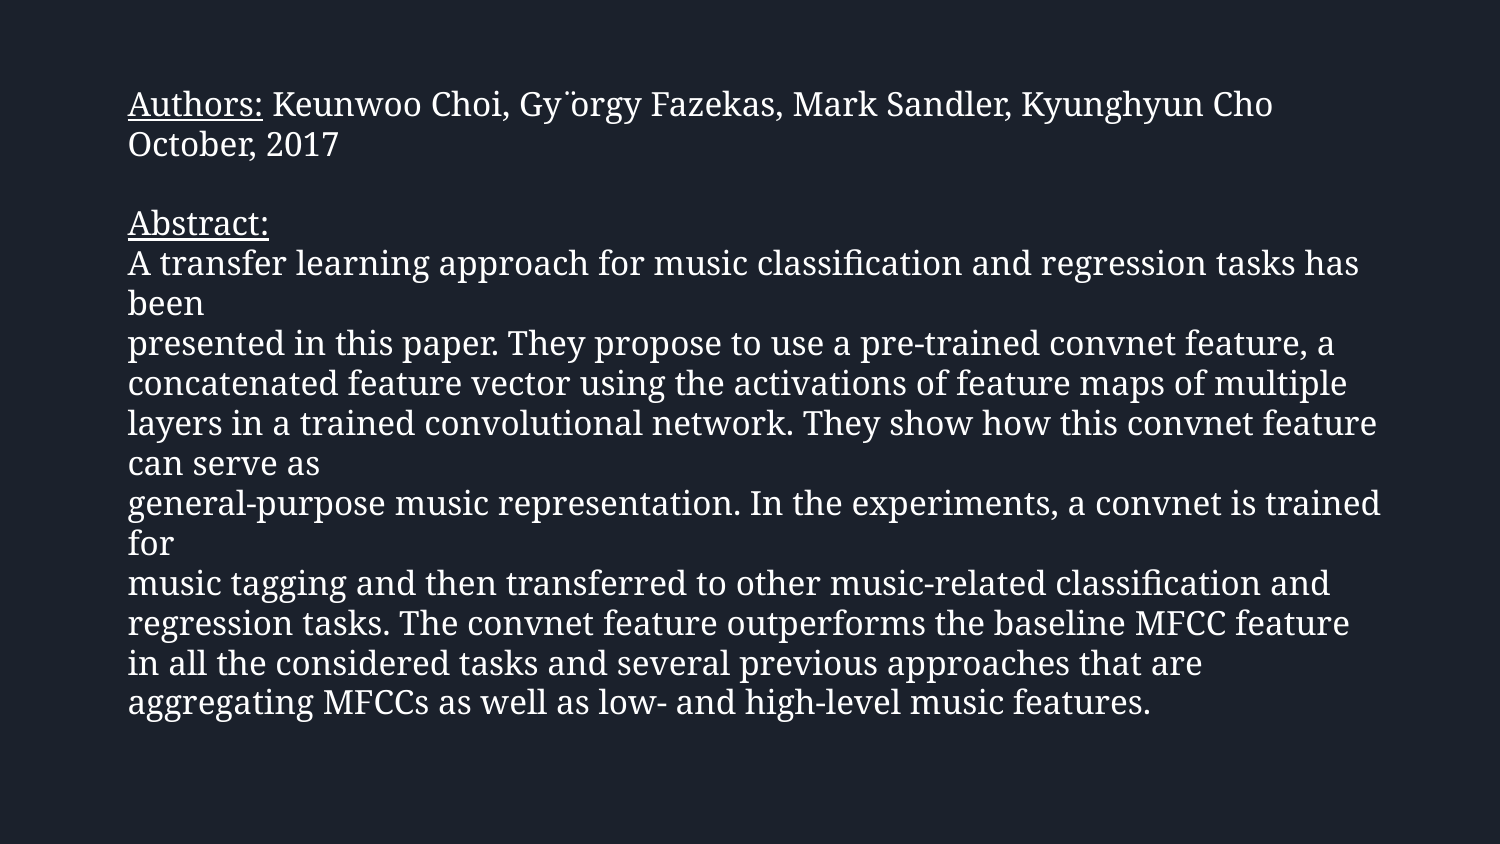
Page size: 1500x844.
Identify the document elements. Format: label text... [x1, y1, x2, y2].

text_box Authors: Keunwoo Choi, Gy ̈orgy Fazekas, Mark Sandler, Kyunghyun Cho October, 2017 Abstract: A transfer learning approach for music classification and regression tasks has been presented in this paper. They propose to use a pre-trained convnet feature, a concatenated feature vector using the activations of feature maps of multiple layers in a trained convolutional network. They show how this convnet feature can serve as general-purpose music representation. In the experiments, a convnet is trained for music tagging and then transferred to other music-related classification and regression tasks. The convnet feature outperforms the baseline MFCC feature in all the considered tasks and several previous approaches that are aggregating MFCCs as well as low- and high-level music features. [112, 67, 1400, 777]
